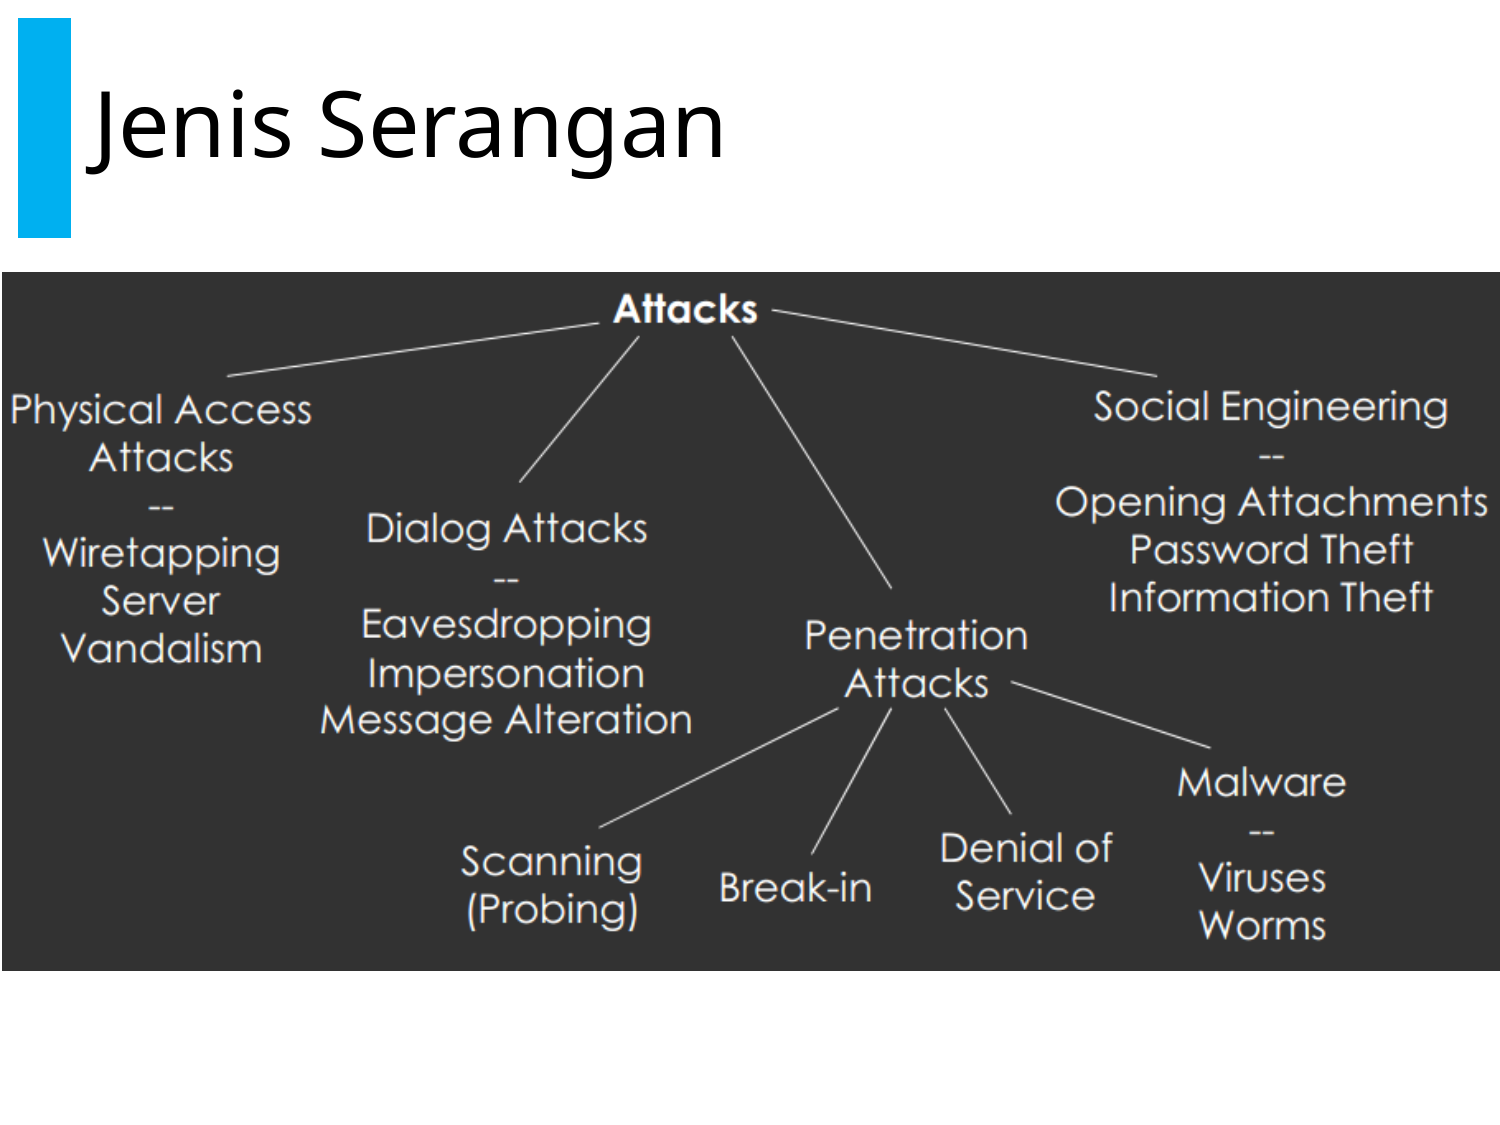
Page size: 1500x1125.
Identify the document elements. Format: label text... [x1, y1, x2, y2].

title Jenis Serangan [78, 19, 1443, 237]
picture [2, 272, 1500, 971]
